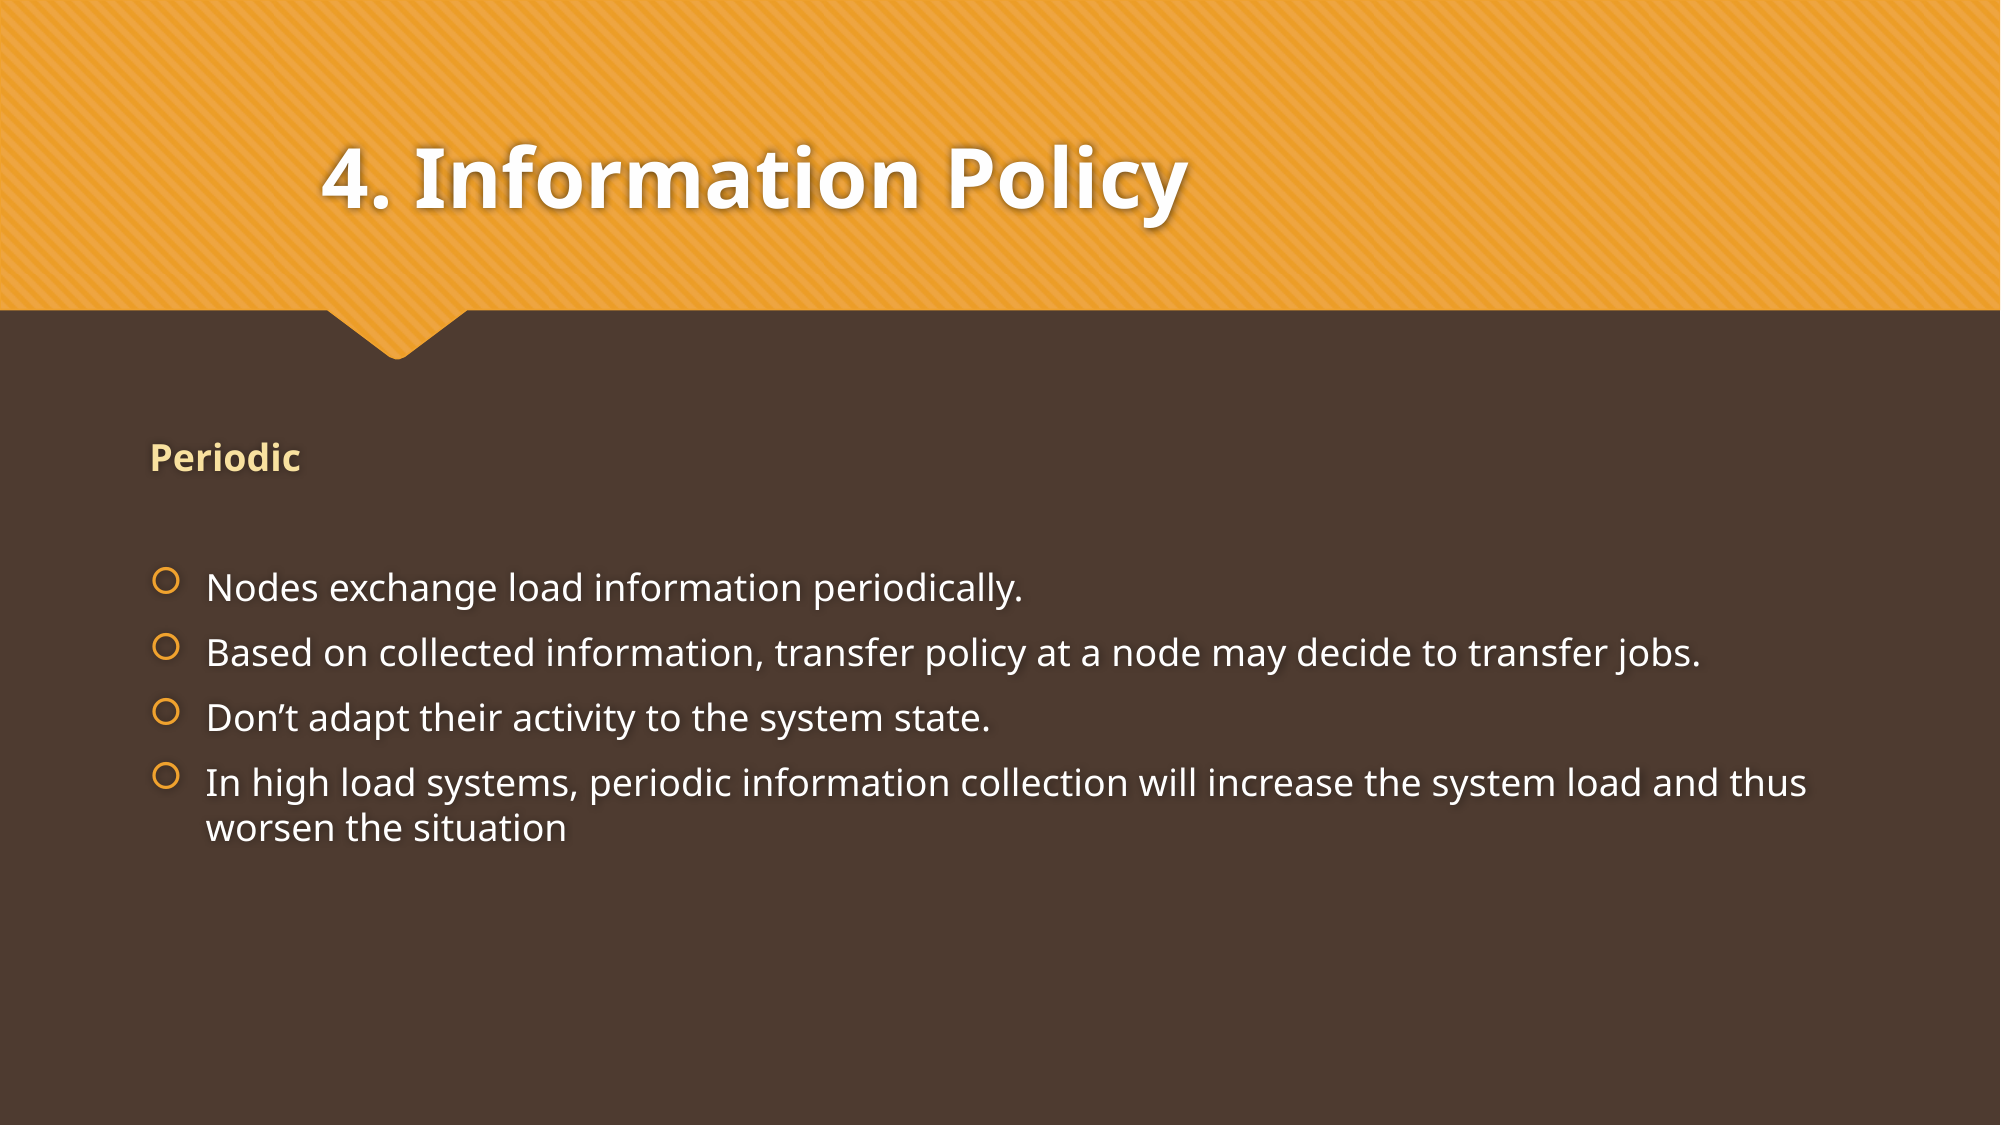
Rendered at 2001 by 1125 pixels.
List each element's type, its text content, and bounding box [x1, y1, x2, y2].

title 4. Information Policy [132, 73, 1868, 233]
list Periodic Nodes exchange load information periodically. Based on collected information, transfer policy at a node may decide to transfer jobs. Don’t adapt their activity to the system state. In high load systems, periodic information collection will increase the system load and thus worsen the situation [134, 364, 1866, 1048]
